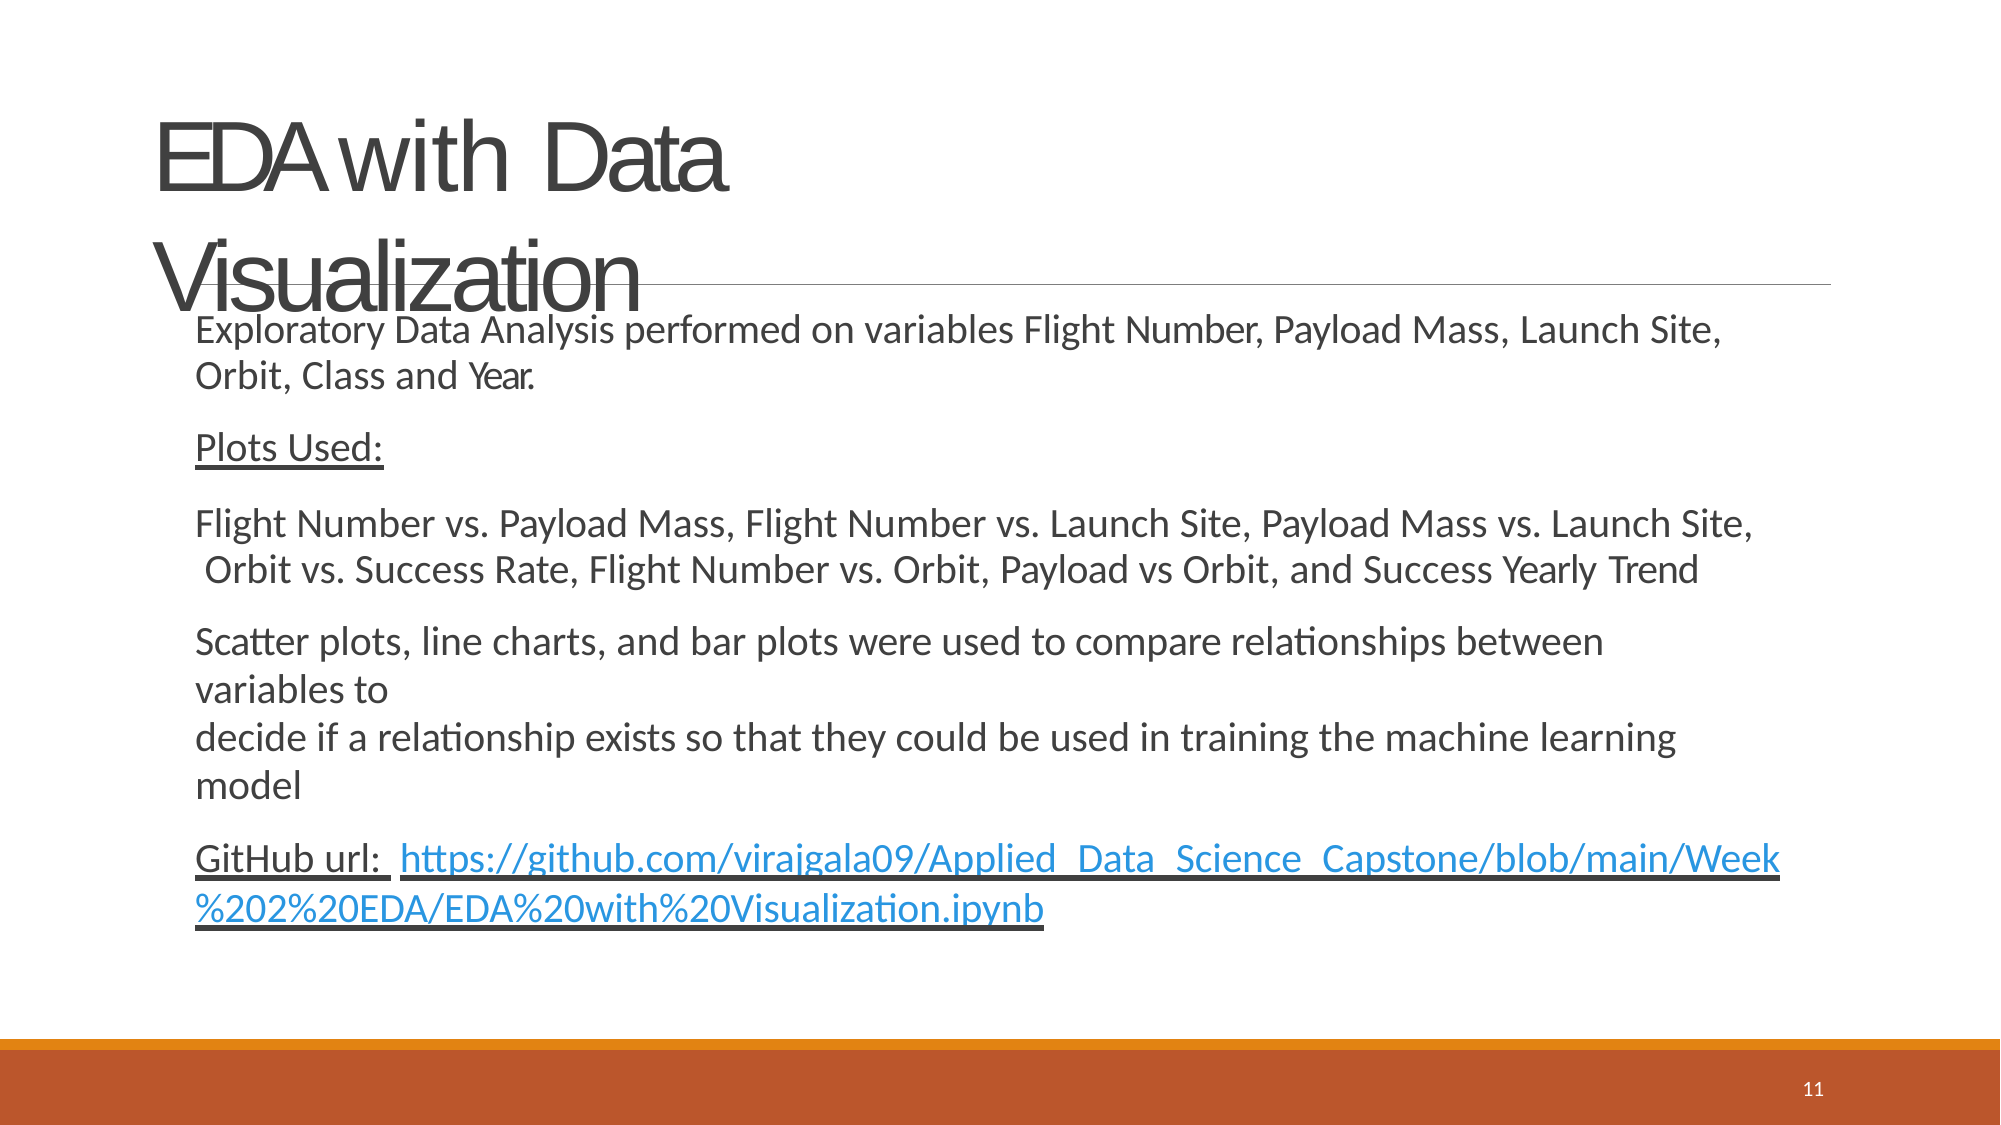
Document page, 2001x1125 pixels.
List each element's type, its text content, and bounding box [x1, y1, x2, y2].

slide_number 11 [1795, 1077, 1831, 1125]
title EDA with Data Visualization [150, 89, 1223, 332]
text_box Exploratory Data Analysis performed on variables Flight Number, Payload Mass, Launch Site, Orbit, Class and Year. Plots Used: Flight Number vs. Payload Mass, Flight Number vs. Launch Site, Payload Mass vs. Launch Site, Orbit vs. Success Rate, Flight Number vs. Orbit, Payload vs Orbit, and Success Yearly Trend Scatter plots, line charts, and bar plots were used to compare relationships between variables to decide if a relationship exists so that they could be used in training the machine learning model GitHub url: https://github.com/virajgala09/Applied_Data_Science_Capstone/blob/main/Week%202%20EDA/EDA%20with%20Visualization.ipynb [192, 299, 1828, 931]
